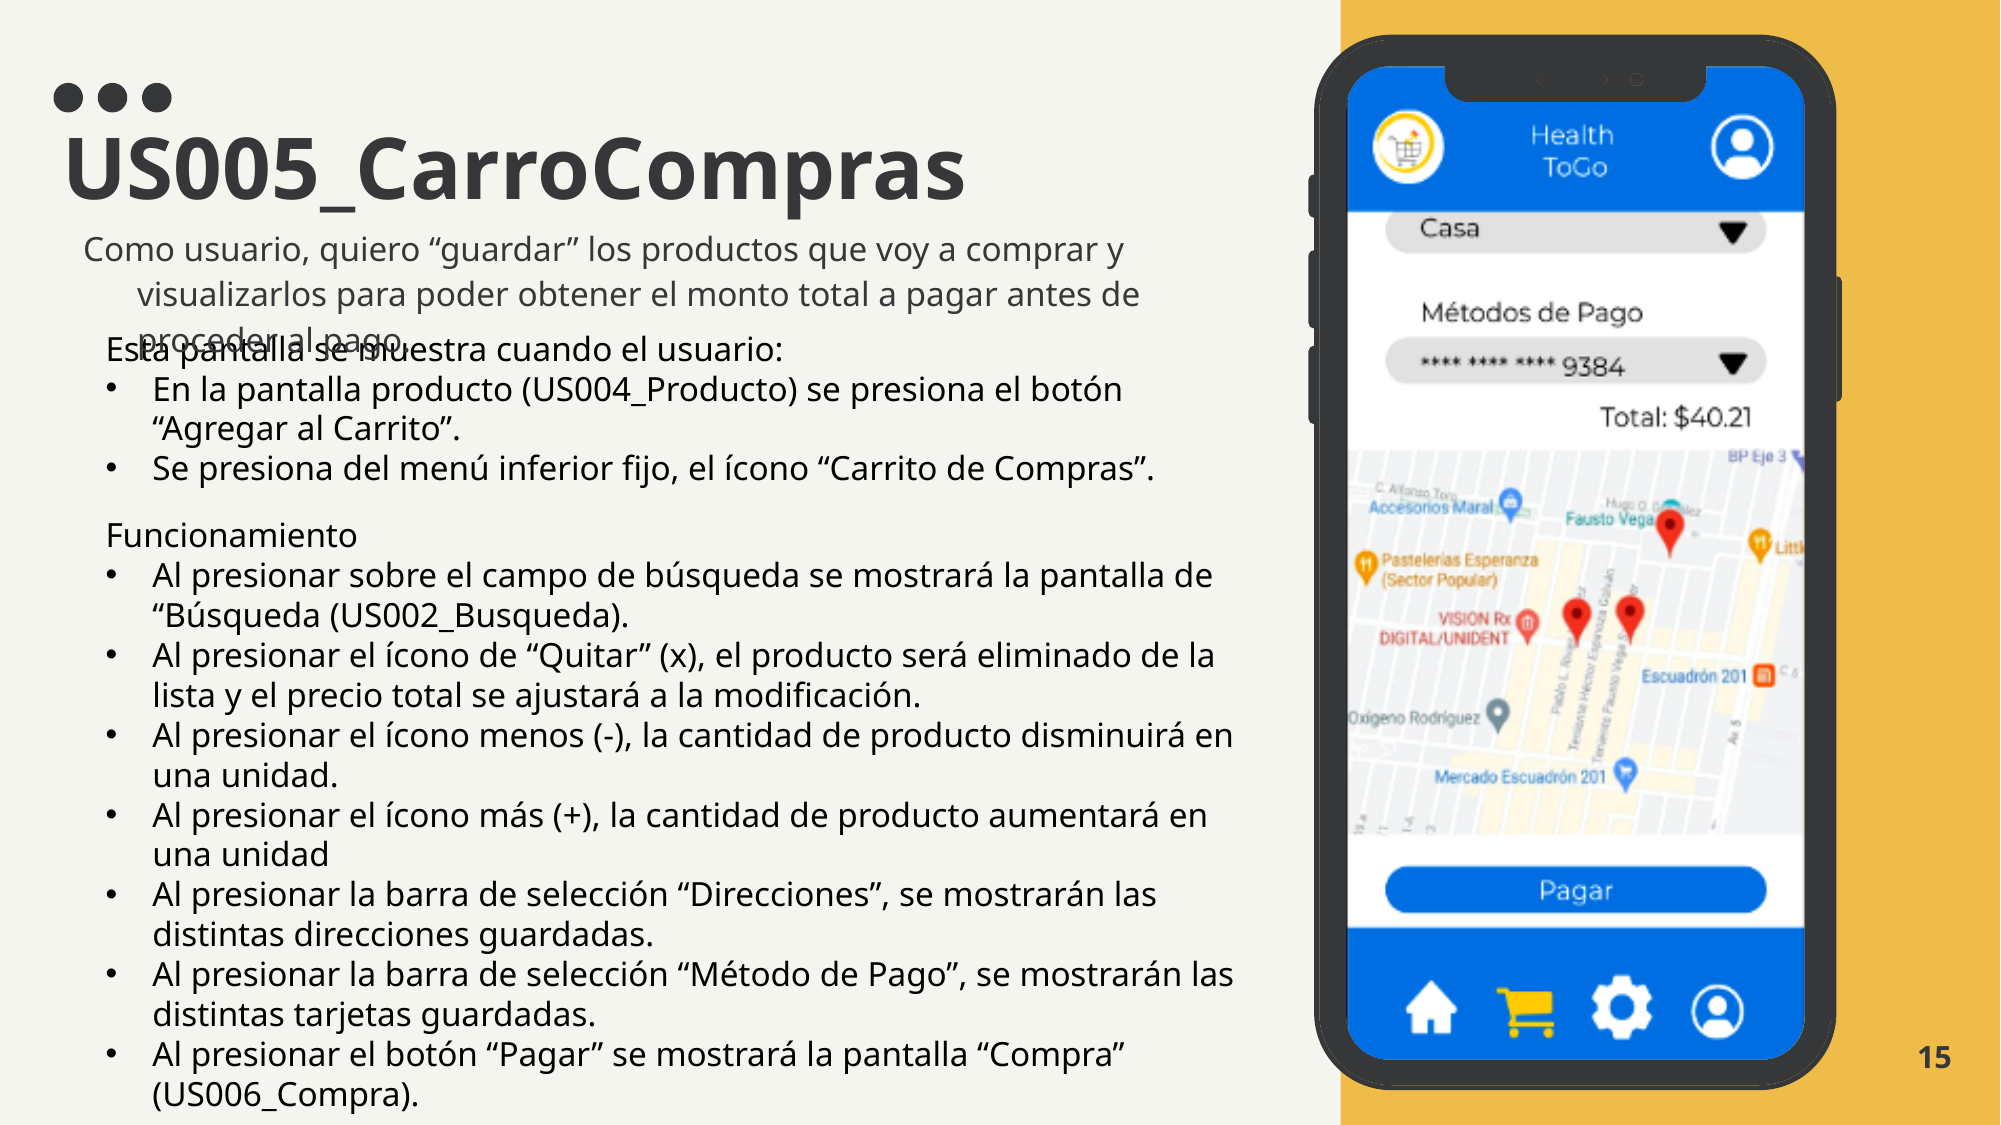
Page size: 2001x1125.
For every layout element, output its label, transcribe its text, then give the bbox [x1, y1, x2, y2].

text_box Esta pantalla se muestra cuando el usuario: En la pantalla producto (US004_Producto) se presiona el botón “Agregar al Carrito”. Se presiona del menú inferior fijo, el ícono “Carrito de Compras”. [90, 320, 1267, 495]
text_box Como usuario, quiero “guardar” los productos que voy a comprar y visualizarlos para poder obtener el monto total a pagar antes de proceder al pago. [62, 221, 1259, 331]
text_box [1308, 34, 1843, 1091]
text_box Funcionamiento Al presionar sobre el campo de búsqueda se mostrará la pantalla de “Búsqueda (US002_Busqueda). Al presionar el ícono de “Quitar” (x), el producto será eliminado de la lista y el precio total se ajustará a la modificación. Al presionar el ícono menos (-), la cantidad de producto disminuirá en una unidad. Al presionar el ícono más (+), la cantidad de producto aumentará en una unidad Al presionar la barra de selección “Direcciones”, se mostrarán las distintas direcciones guardadas. Al presionar la barra de selección “Método de Pago”, se mostrarán las distintas tarjetas guardadas. Al presionar el botón “Pagar” se mostrará la pantalla “Compra” (US006_Compra). [90, 506, 1267, 1121]
title US005_CarroCompras [62, 109, 1109, 218]
text_box [1340, 0, 2000, 1125]
slide_number 15 [1847, 1038, 1953, 1079]
